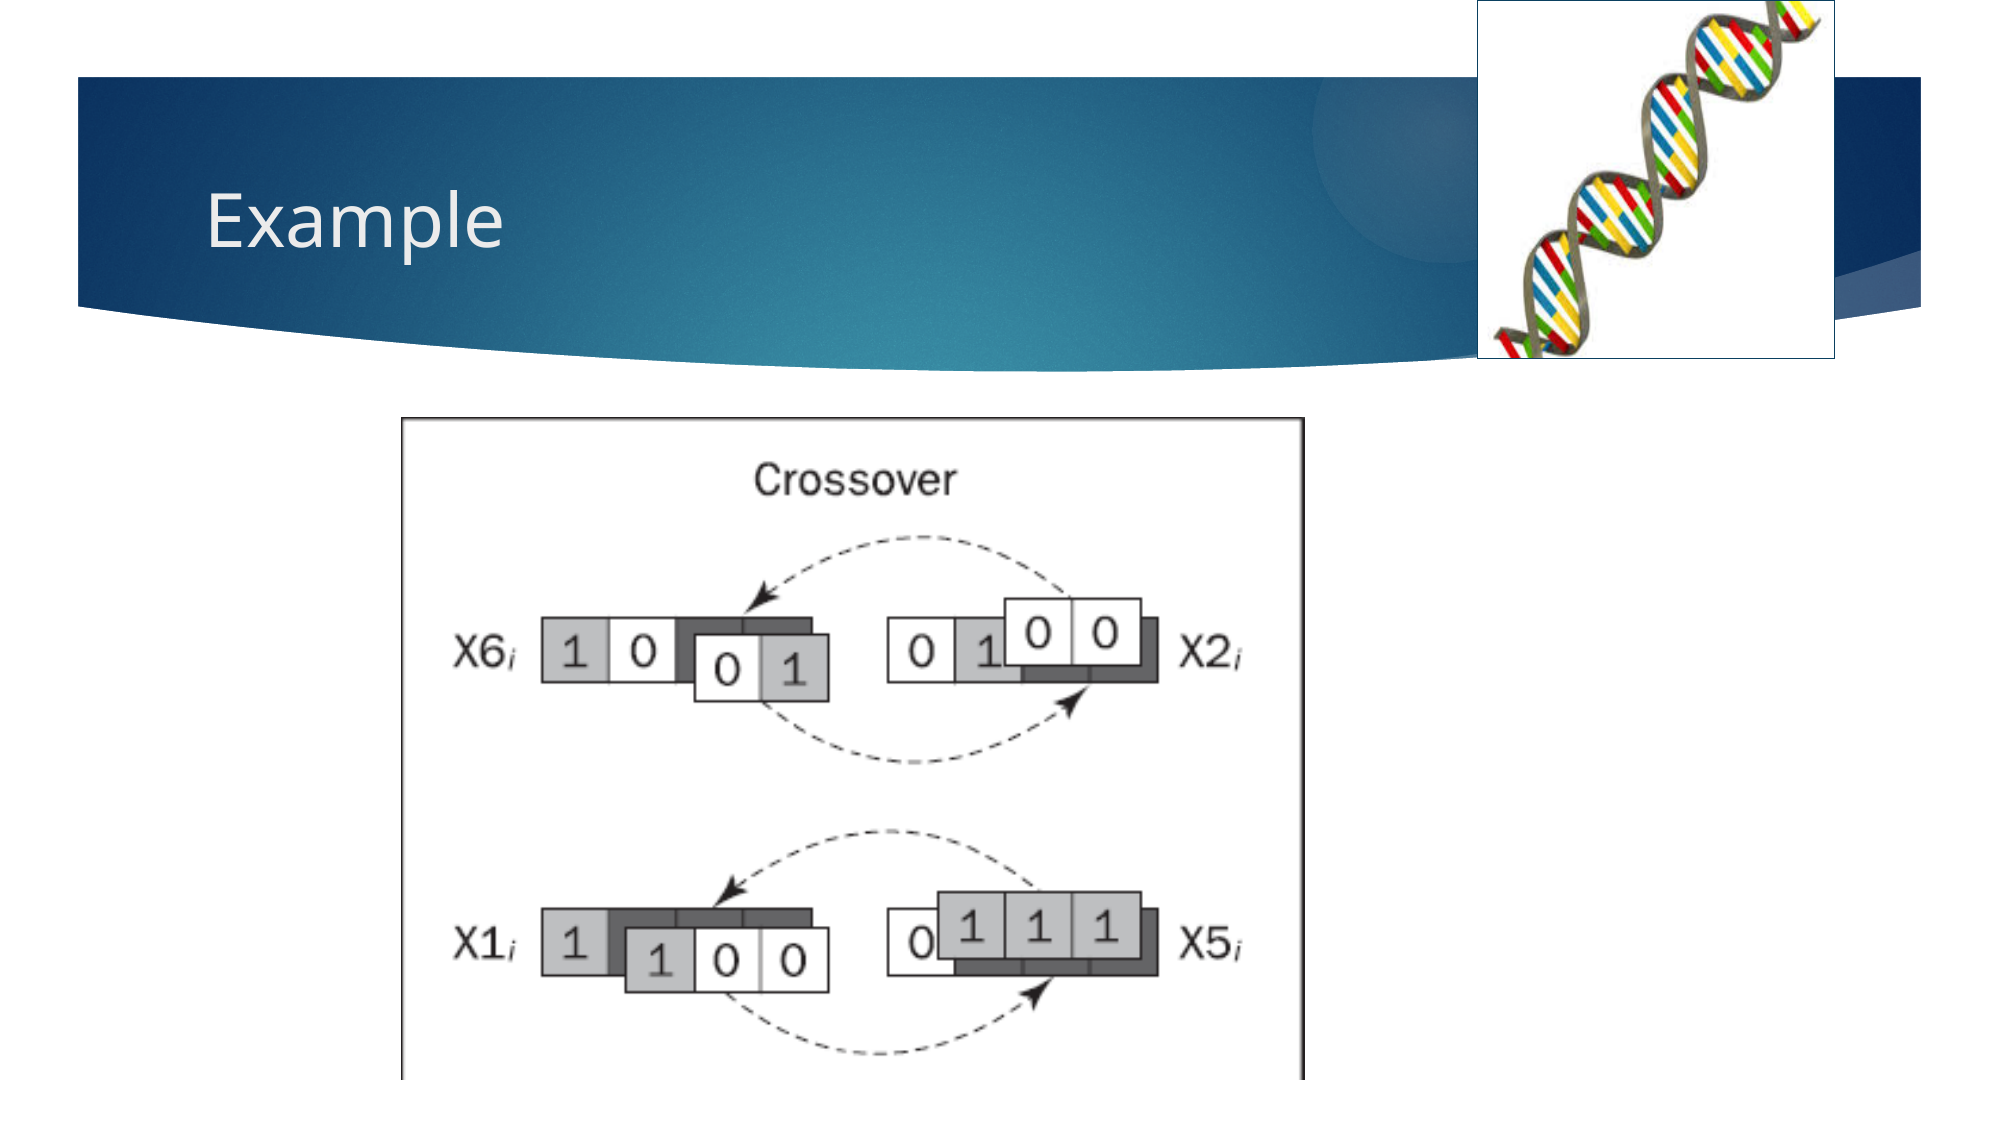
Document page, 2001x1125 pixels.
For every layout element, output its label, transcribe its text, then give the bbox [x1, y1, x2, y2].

picture [401, 417, 1305, 1080]
title Example [189, 159, 1471, 276]
picture [1477, 0, 1835, 359]
